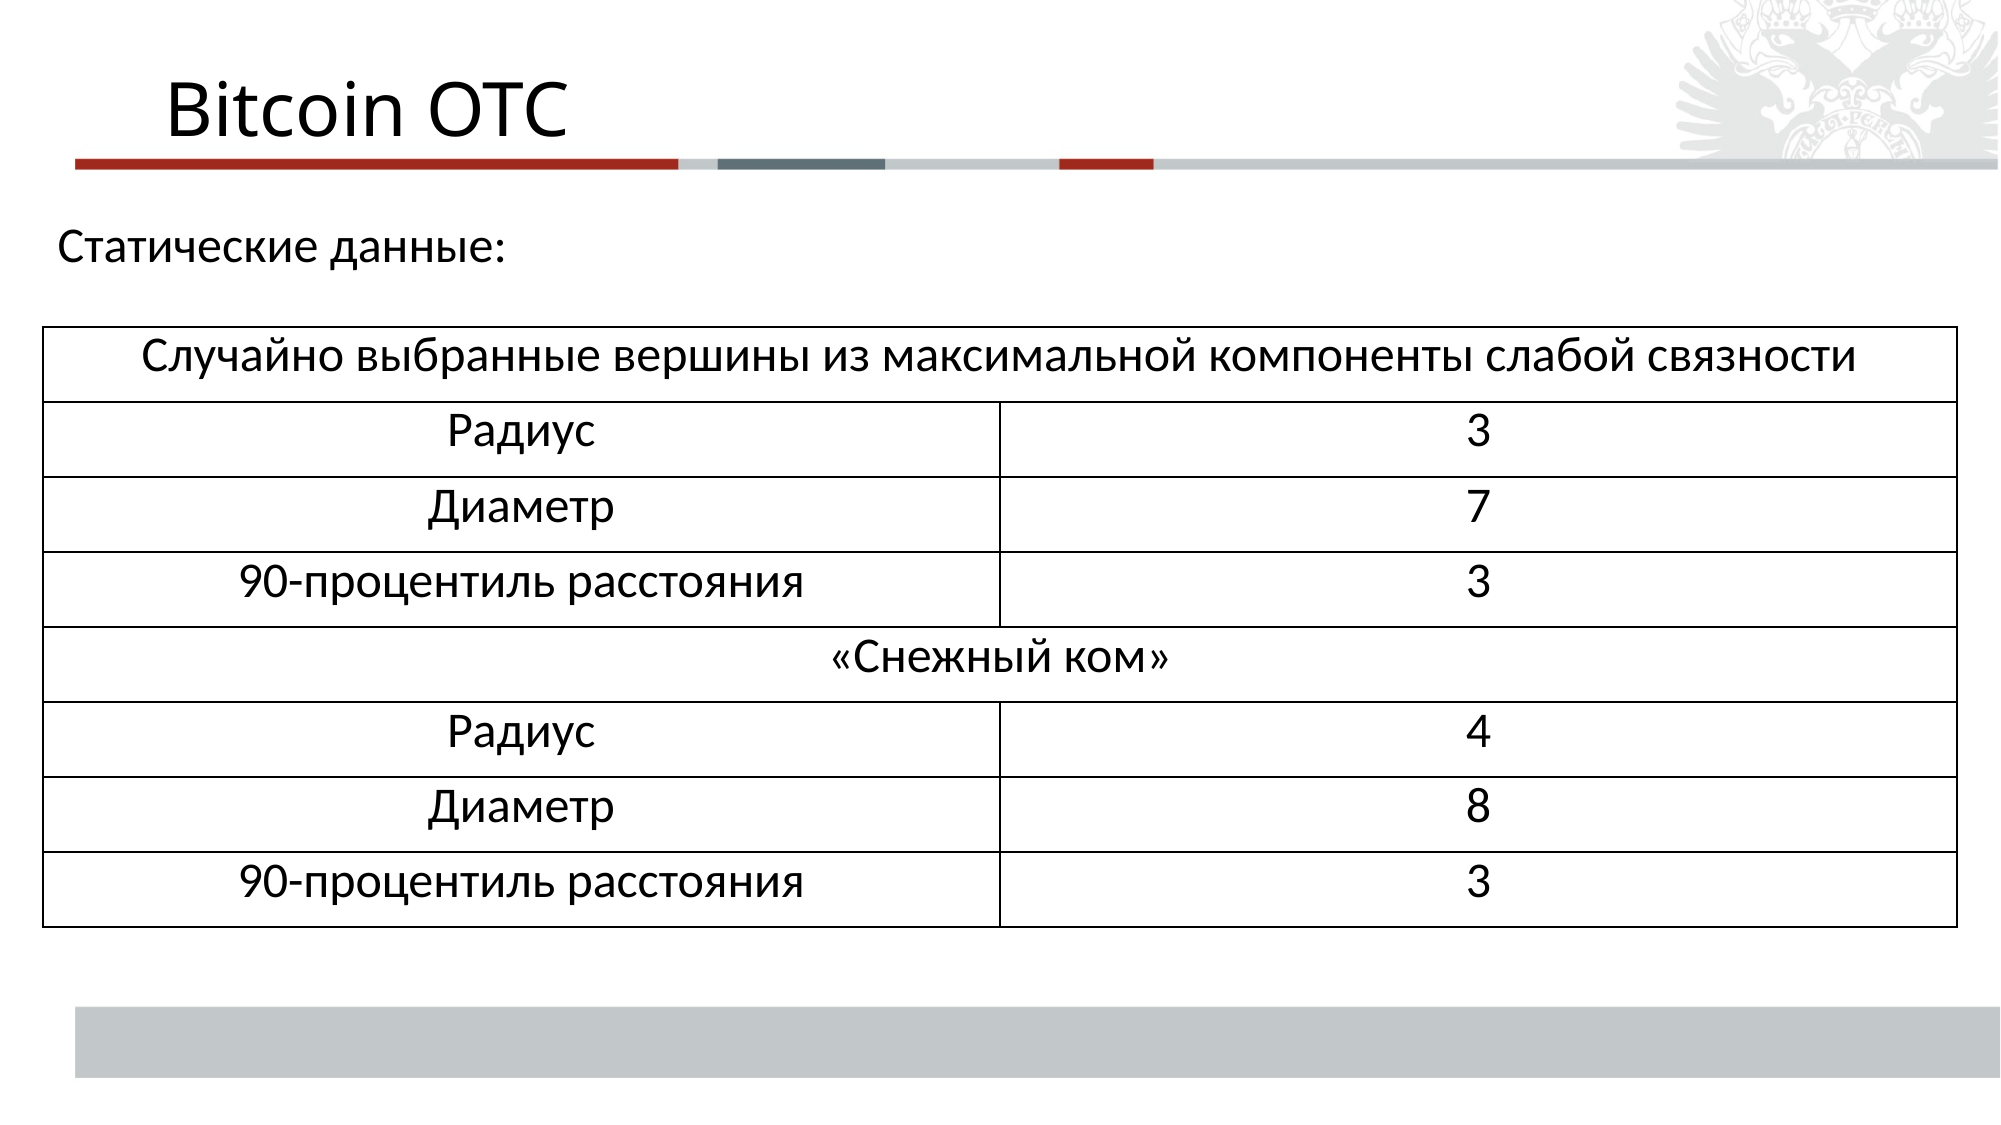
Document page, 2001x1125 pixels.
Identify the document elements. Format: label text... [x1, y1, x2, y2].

table_cell 3 [1001, 853, 1956, 926]
table_cell 90-процентиль расстояния [44, 553, 999, 626]
table_cell 3 [1001, 553, 1956, 626]
table_cell Диаметр [44, 778, 999, 851]
table_cell Диаметр [44, 478, 999, 551]
table_header Случайно выбранные вершины из максимальной компоненты слабой связности [44, 328, 1956, 401]
table_cell 4 [1001, 703, 1956, 776]
table_cell 90-процентиль расстояния [44, 853, 999, 926]
table_cell 7 [1001, 478, 1956, 551]
picture [0, 0, 2001, 1125]
table_cell «Снежный ком» [44, 628, 1956, 701]
text_box Статические данные: [42, 205, 1958, 281]
table_cell 8 [1001, 778, 1956, 851]
text_box Bitcoin OTC [0, 53, 1979, 159]
table_cell 3 [1001, 403, 1956, 476]
table_cell Радиус [44, 403, 999, 476]
table_cell Радиус [44, 703, 999, 776]
